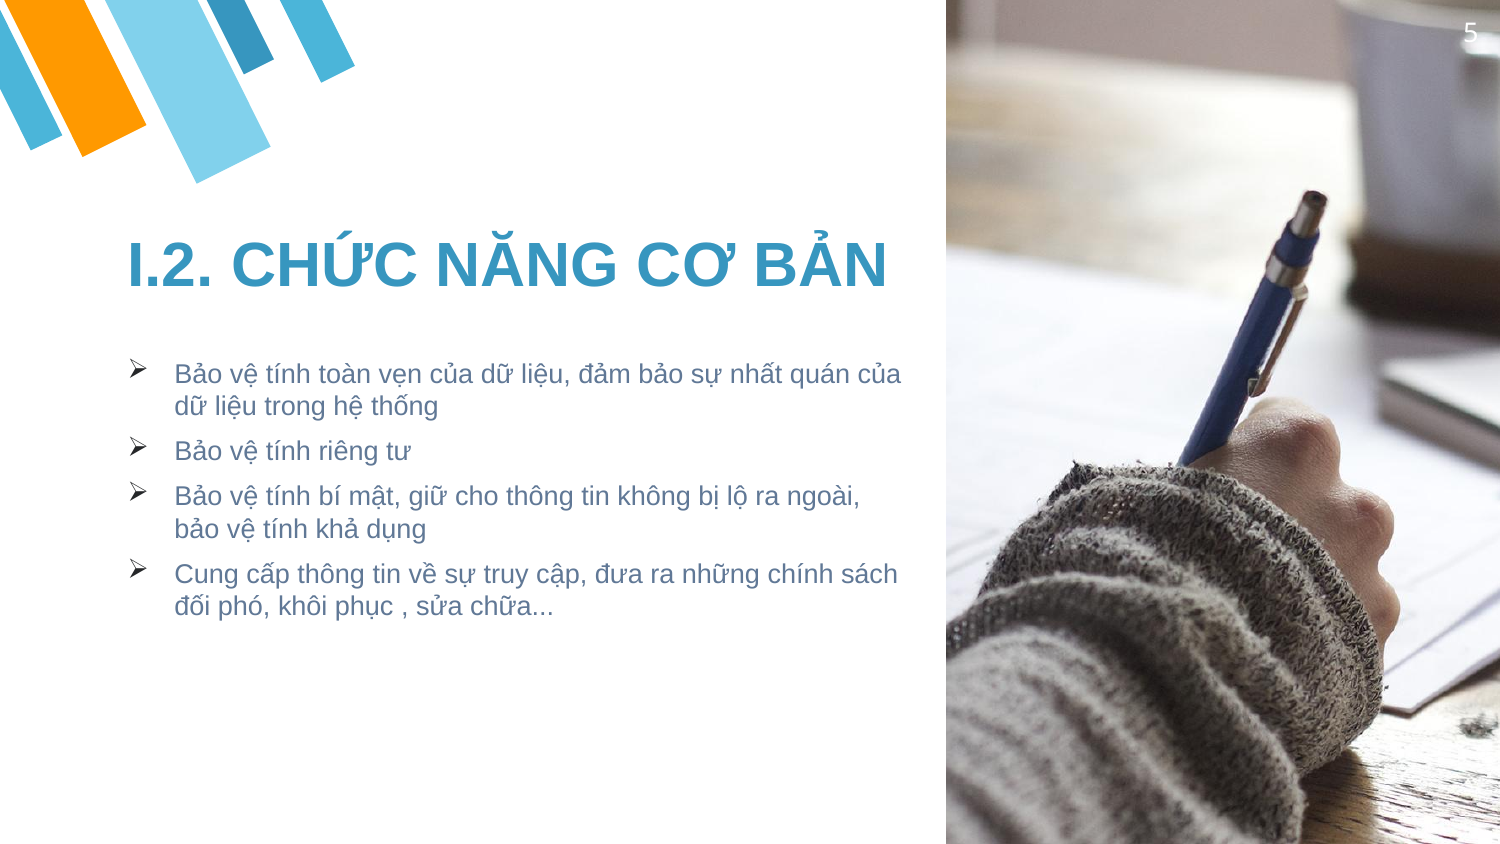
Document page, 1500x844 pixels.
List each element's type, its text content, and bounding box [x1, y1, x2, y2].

picture [945, 0, 1500, 844]
subtitle I.2. CHỨC NĂNG CƠ BẢN Bảo vệ tính toàn vẹn của dữ liệu, đảm bảo sự nhất quán của dữ liệu trong hệ thống Bảo vệ tính riêng tư Bảo vệ tính bí mật, giữ cho thông tin không bị lộ ra ngoài, bảo vệ tính khả dụng Cung cấp thông tin về sự truy cập, đưa ra những chính sách đối phó, khôi phục , sửa chữa... [112, 208, 921, 807]
